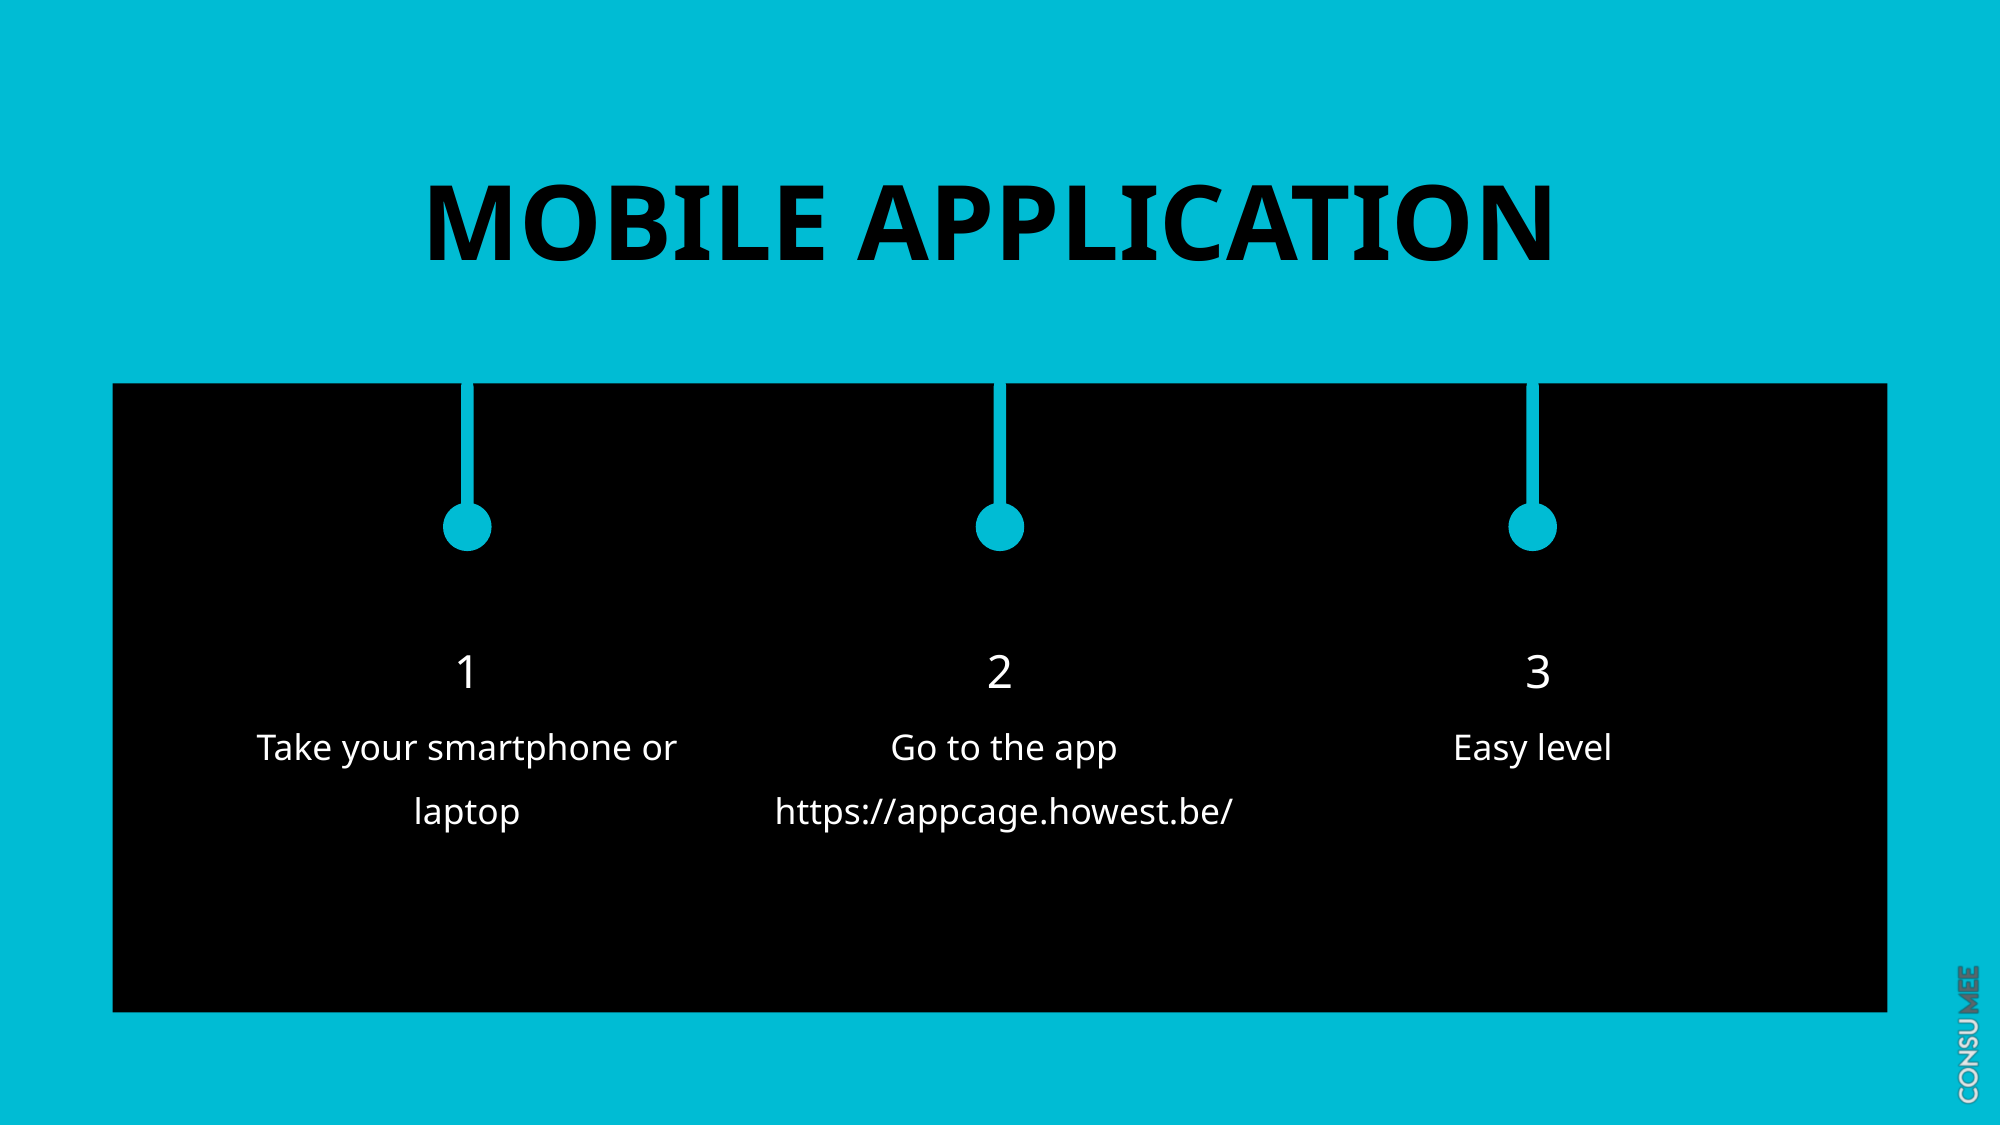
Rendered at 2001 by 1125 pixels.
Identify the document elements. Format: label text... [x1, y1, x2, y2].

text_box [112, 383, 1888, 1013]
text_box [443, 379, 492, 552]
text_box [1508, 379, 1557, 552]
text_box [750, 620, 1258, 905]
text_box MOBILE APPLICATION [132, 123, 1876, 255]
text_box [242, 620, 693, 905]
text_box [1307, 620, 1758, 905]
picture [1870, 929, 2000, 1124]
text_box [975, 379, 1025, 552]
